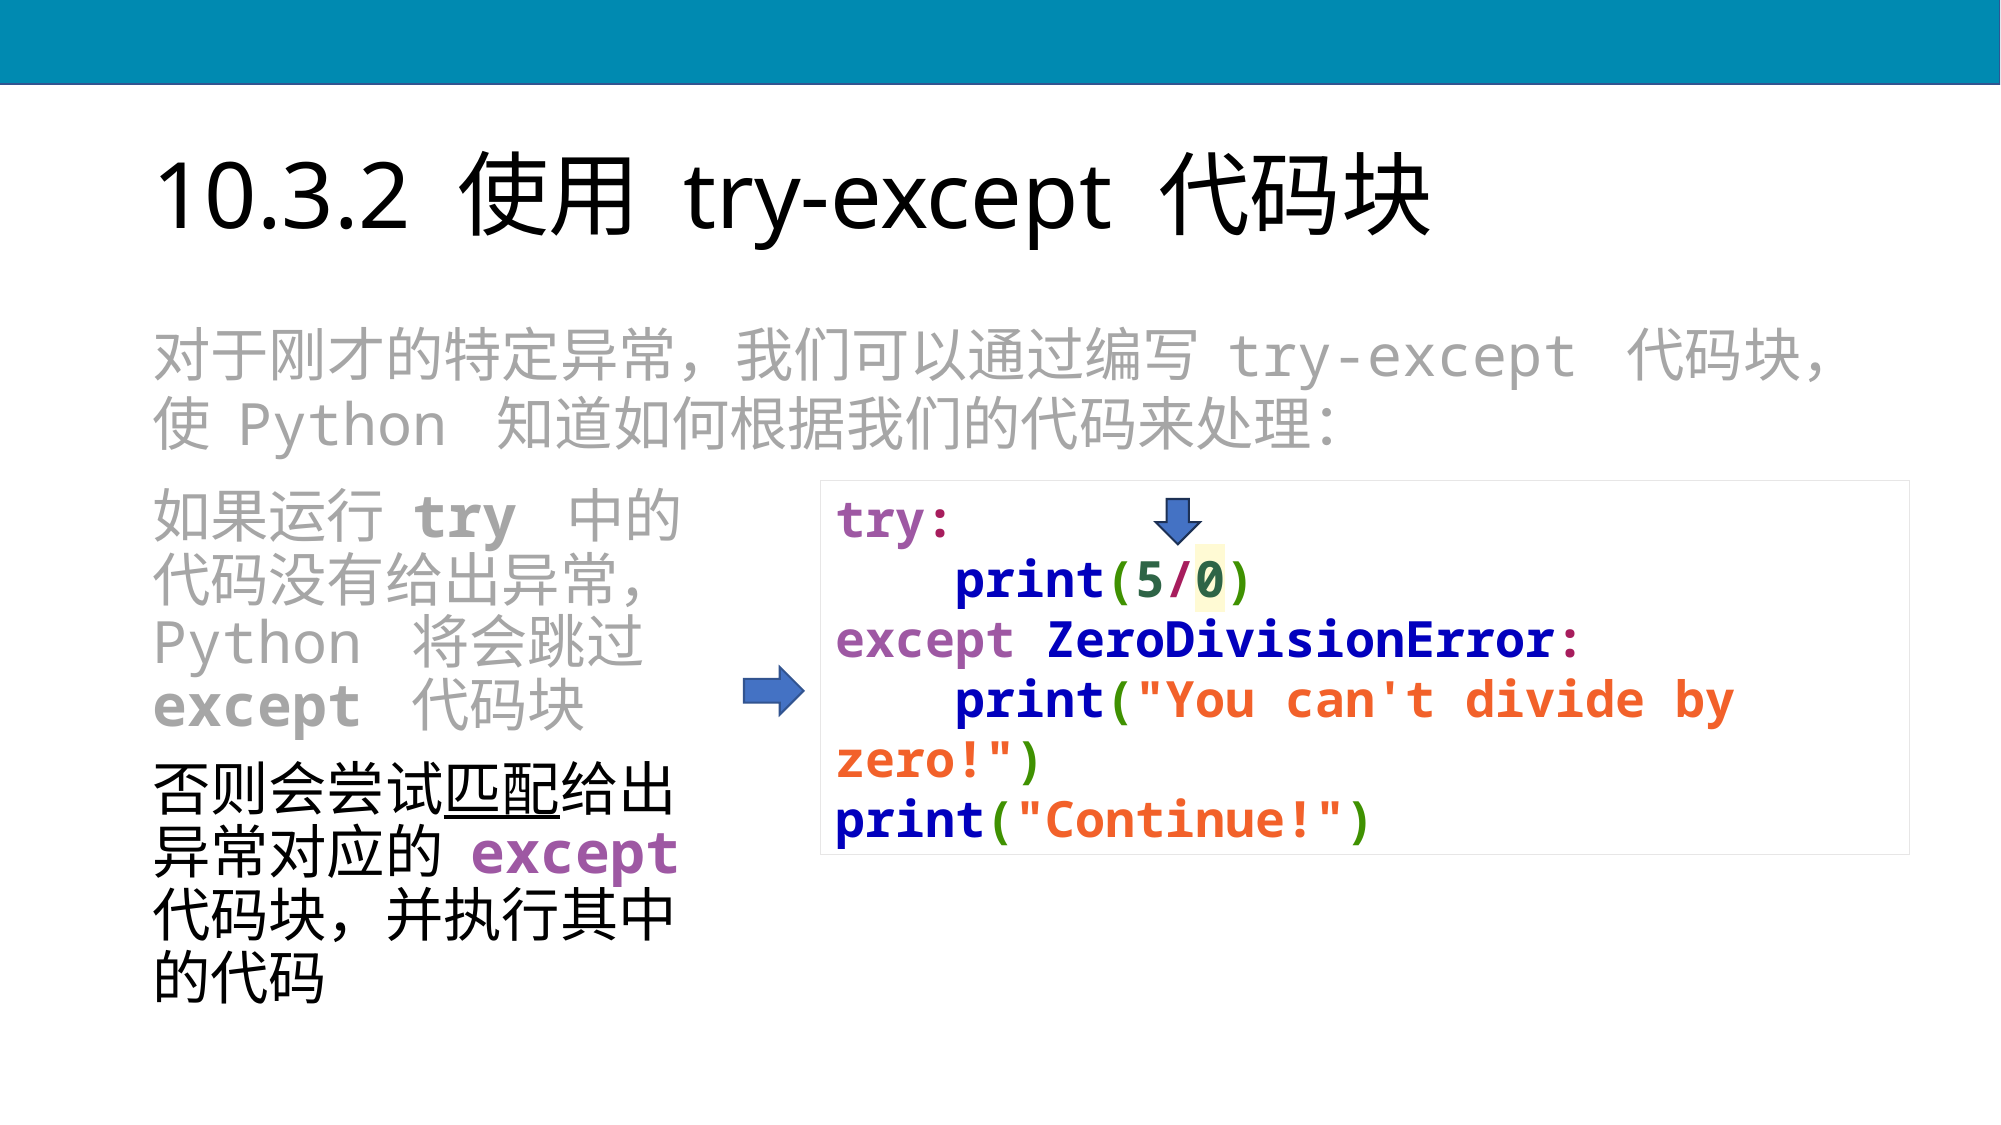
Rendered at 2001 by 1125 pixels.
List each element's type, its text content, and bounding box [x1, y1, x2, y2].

title 10.3.2 使用 try-except 代码块 [137, 115, 1863, 282]
text_box try: print(5/0) except ZeroDivisionError: print("You can't divide by zero!") print("Continue!") [820, 480, 1910, 855]
list 对于刚才的特定异常，我们可以通过编写 try-except 代码块，使 Python 知道如何根据我们的代码来处理： [137, 310, 1863, 1024]
text_box [742, 664, 806, 718]
text_box [1153, 497, 1203, 546]
text_box 如果运行 try 中的代码没有给出异常，Python 将会跳过 except 代码块 否则会尝试匹配给出异常对应的 except 代码块，并执行其中的代码 [137, 480, 730, 1058]
